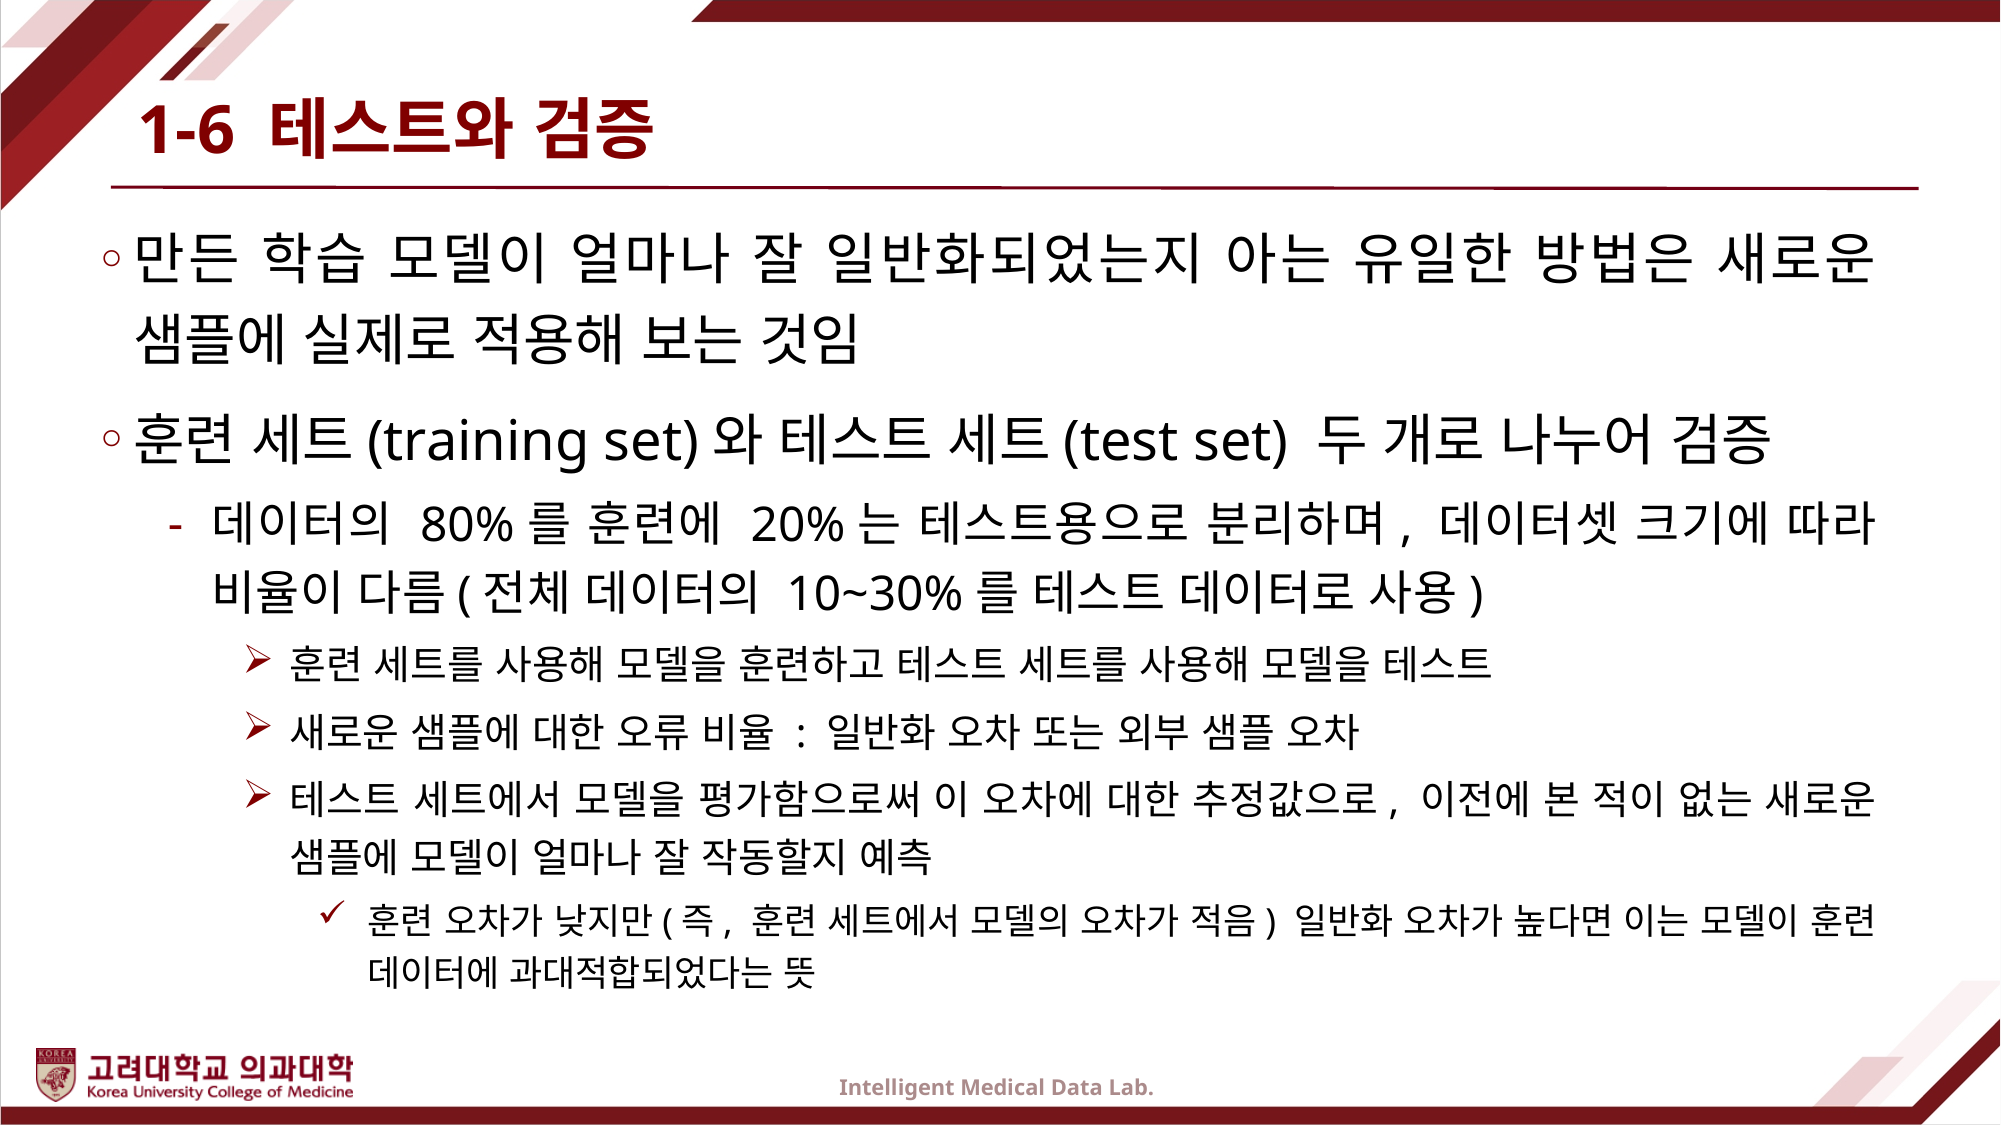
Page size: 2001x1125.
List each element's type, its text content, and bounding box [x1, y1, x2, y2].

footer Intelligent Medical Data Lab. [662, 1068, 1338, 1104]
picture [0, 0, 2001, 1125]
title 1-6 테스트와 검증 [122, 77, 1910, 188]
list 만든 학습 모델이 얼마나 잘 일반화되었는지 아는 유일한 방법은 새로운 샘플에 실제로 적용해 보는 것임 훈련 세트(training set)와 테스트 세트(test set) 두 개로 나누어 검증 데이터의 80%를 훈련에 20%는 테스트용으로 분리하며, 데이터셋 크기에 따라 비율이 다름(전체 데이터의 10~30%를 테스트 데이터로 사용) 훈련 세트를 사용해 모델을 훈련하고 테스트 세트를 사용해 모델을 테스트 새로운 샘플에 대한 오류 비율 : 일반화 오차 또는 외부 샘플 오차 테스트 세트에서 모델을 평가함으로써 이 오차에 대한 추정값으로, 이전에 본 적이 없는 새로운 샘플에 모델이 얼마나 잘 작동할지 예측 훈련 오차가 낮지만(즉, 훈련 세트에서 모델의 오차가 적음) 일반화 오차가 높다면 이는 모델이 훈련 데이터에 과대적합되었다는 뜻 [79, 203, 1892, 1008]
